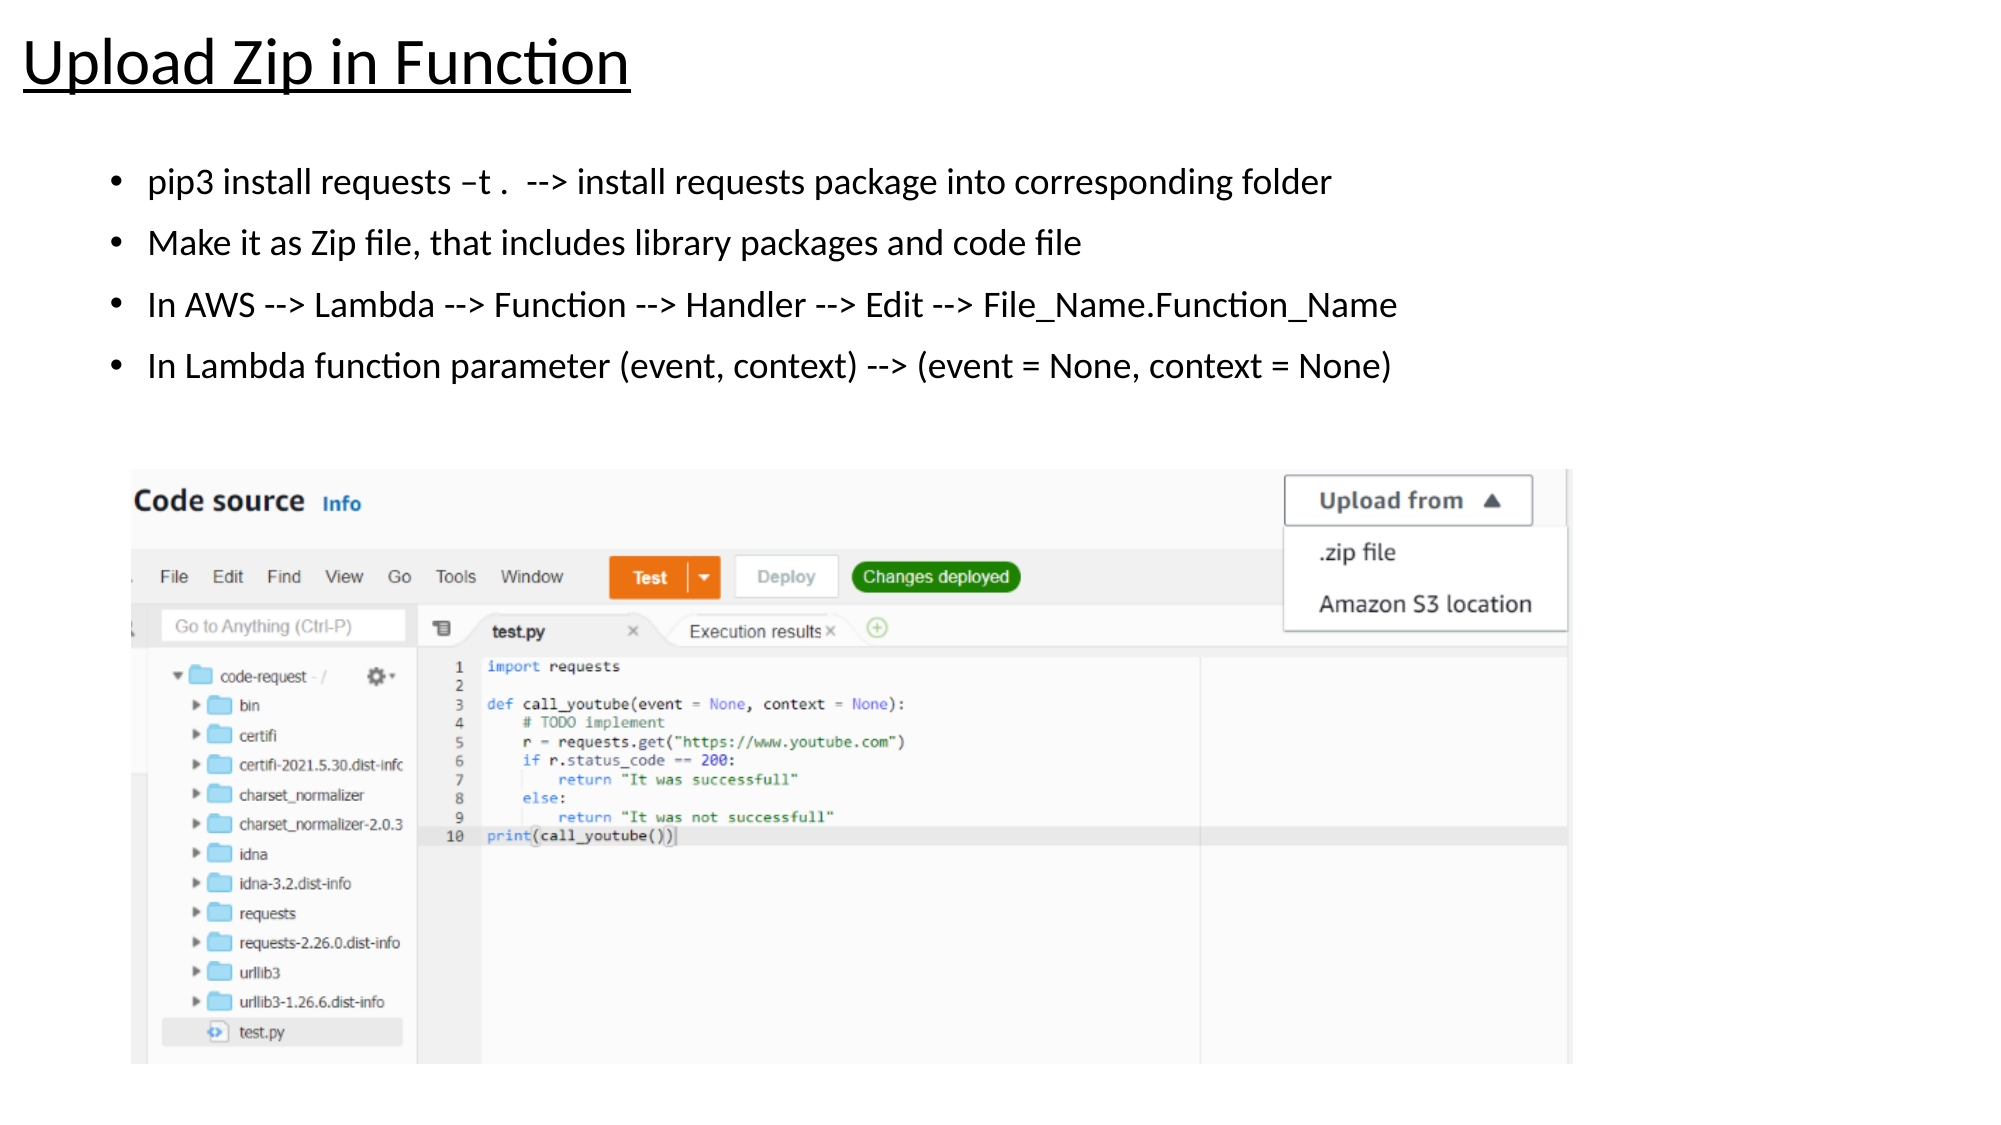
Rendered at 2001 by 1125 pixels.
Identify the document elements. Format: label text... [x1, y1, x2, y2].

picture [131, 469, 1573, 1064]
list pip3 install requests –t . --> install requests package into corresponding folder Make it as Zip file, that includes library packages and code file In AWS --> Lambda --> Function --> Handler --> Edit --> File_Name.Function_Name In Lambda function parameter (event, context) --> (event = None, context = None) [94, 154, 2000, 869]
title Upload Zip in Function [7, 0, 1733, 125]
